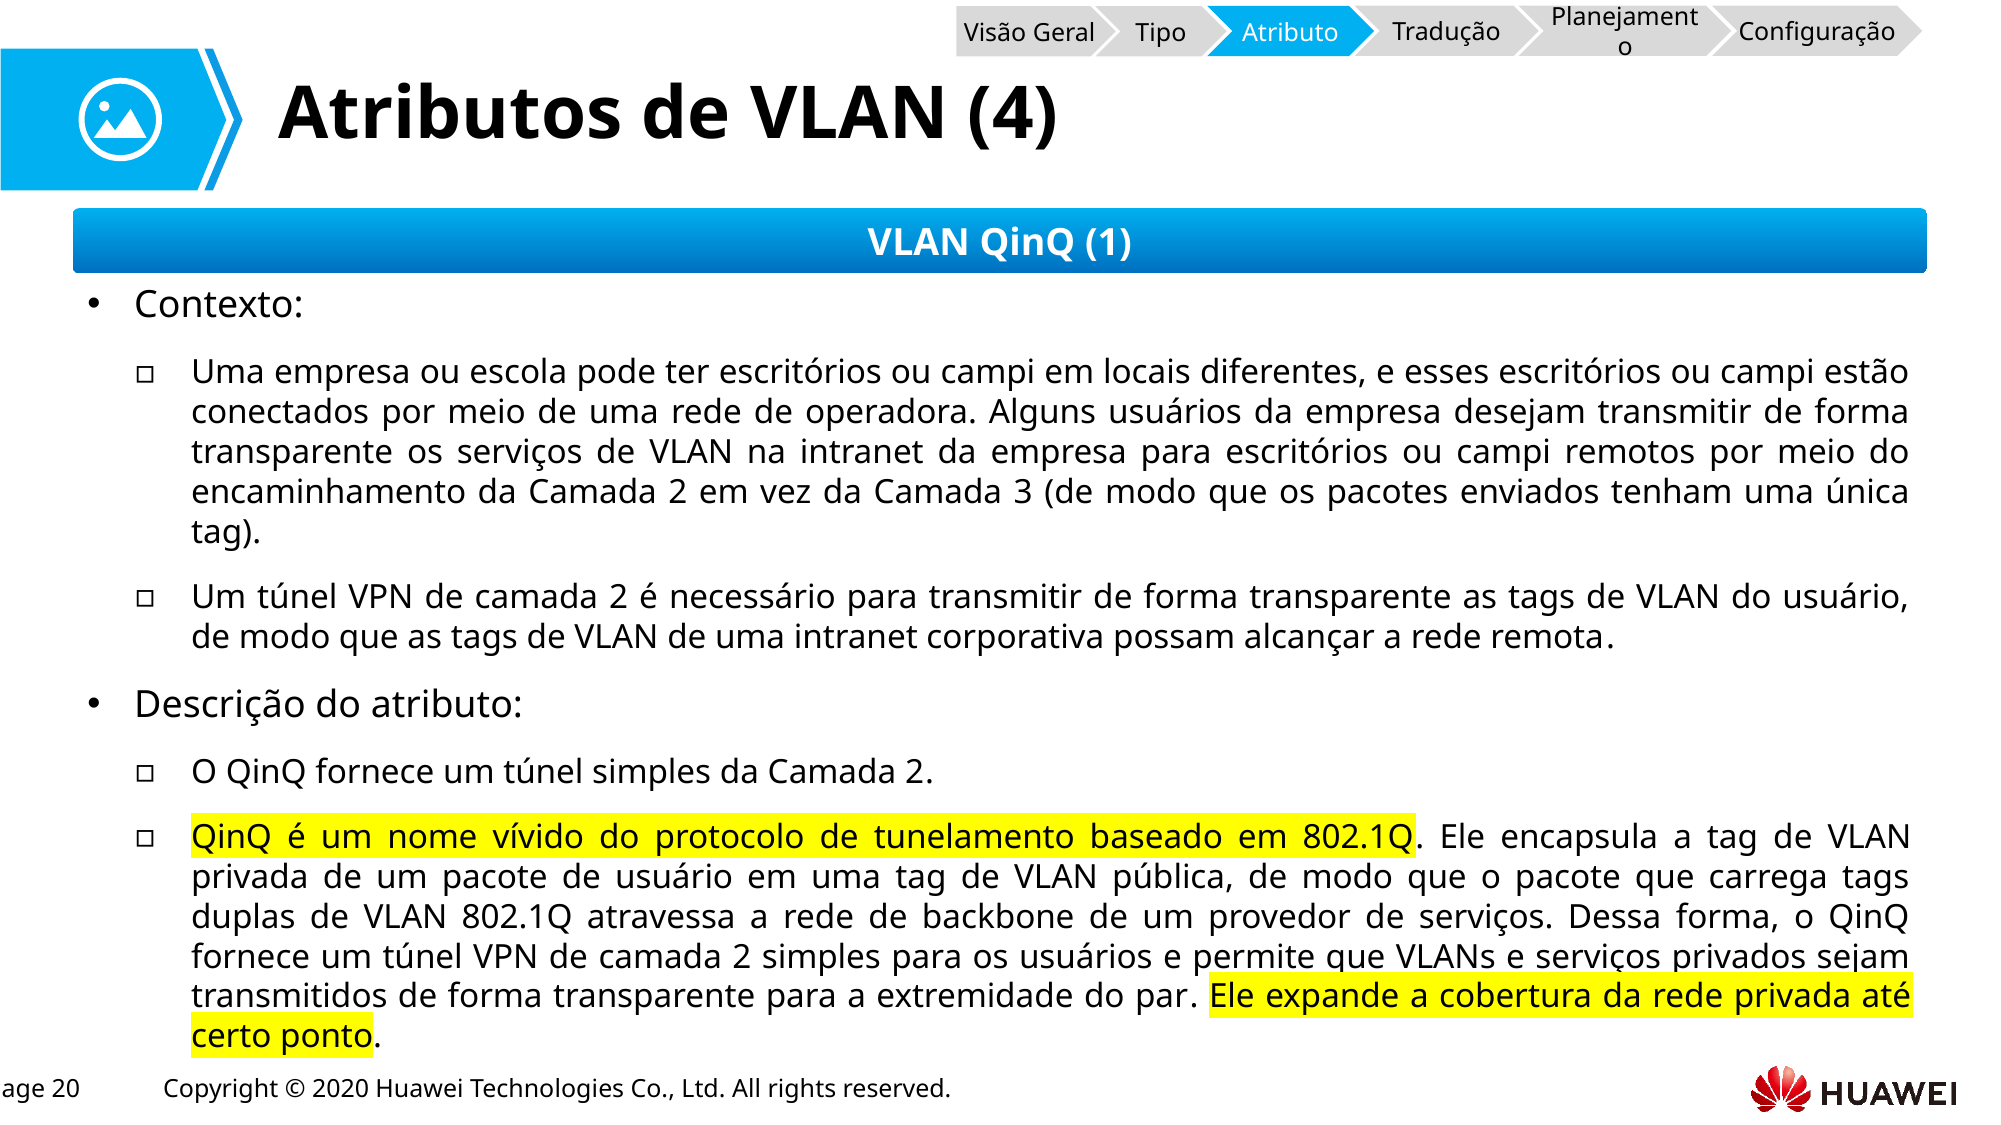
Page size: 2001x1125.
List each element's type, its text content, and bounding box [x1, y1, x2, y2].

text_box VLAN QinQ (1) [72, 207, 1928, 273]
title Atributos de VLAN (4) [261, 67, 1875, 173]
picture [1751, 1066, 1956, 1112]
text_box Contexto: Uma empresa ou escola pode ter escritórios ou campi em locais diferentes, e esses escritórios ou campi estão conectados por meio de uma rede de operadora. Alguns usuários da empresa desejam transmitir de forma transparente os serviços de VLAN na intranet da empresa para escritórios ou campi remotos por meio do encaminhamento da Camada 2 em vez da Camada 3 (de modo que os pacotes enviados tenham uma única tag). Um túnel VPN de camada 2 é necessário para transmitir de forma transparente as tags de VLAN do usuário, de modo que as tags de VLAN de uma intranet corporativa possam alcançar a rede remota. Descrição do atributo: O QinQ fornece um túnel simples da Camada 2. QinQ é um nome vívido do protocolo de tunelamento baseado em 802.1Q. Ele encapsula a tag de VLAN privada de um pacote de usuário em uma tag de VLAN pública, de modo que o pacote que carrega tags duplas de VLAN 802.1Q atravessa a rede de backbone de um provedor de serviços. Dessa forma, o QinQ fornece um túnel VPN de camada 2 simples para os usuários e permite que VLANs e serviços privados sejam transmitidos de forma transparente para a extremidade do par. Ele expande a cobertura da rede privada até certo ponto. [72, 273, 1928, 869]
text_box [956, 5, 1923, 57]
